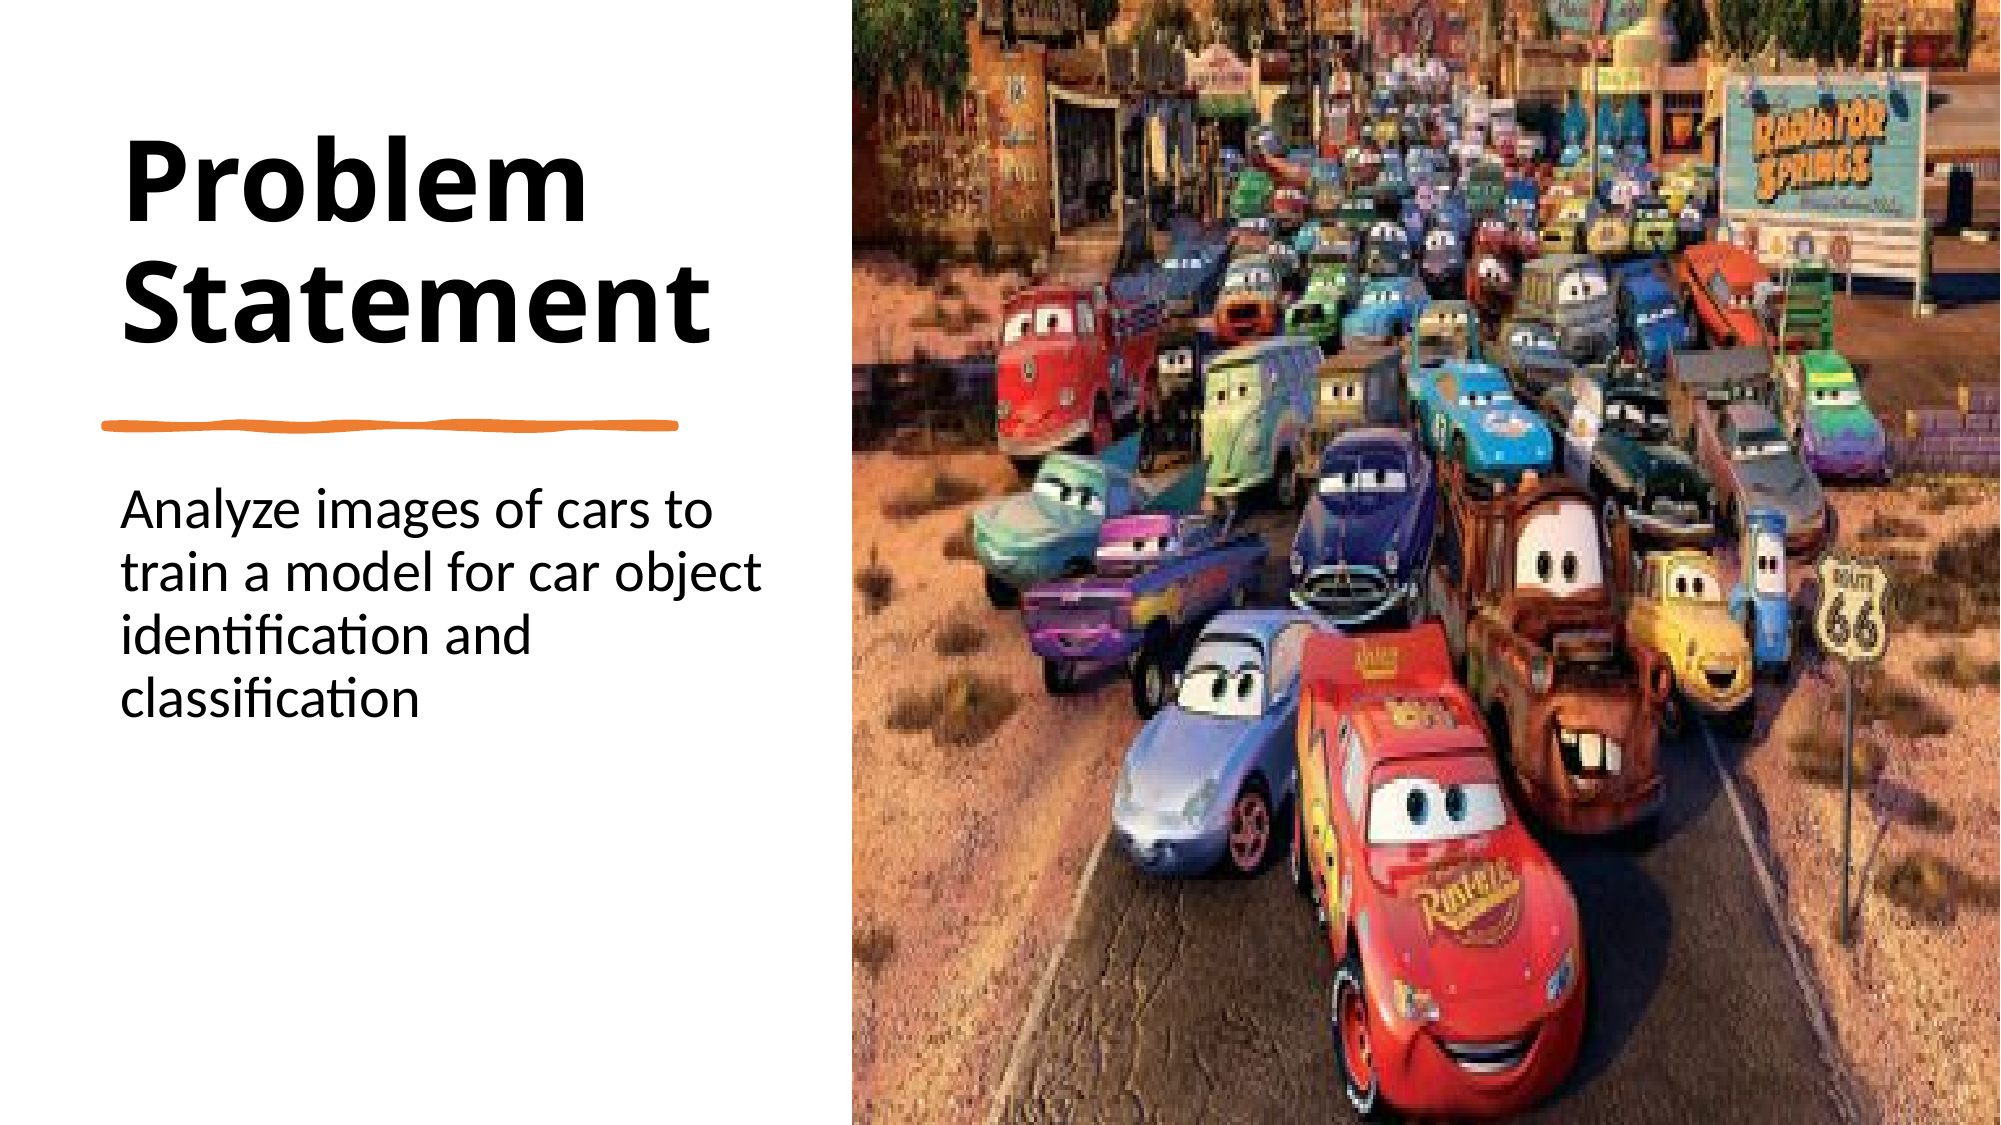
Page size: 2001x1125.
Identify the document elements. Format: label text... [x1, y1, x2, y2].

picture [852, 0, 2000, 1125]
title Problem Statement [105, 53, 822, 375]
text_box [0, 0, 852, 1125]
list Analyze images of cars to train a model for car object identification and classification [105, 471, 802, 1016]
text_box [103, 421, 676, 431]
